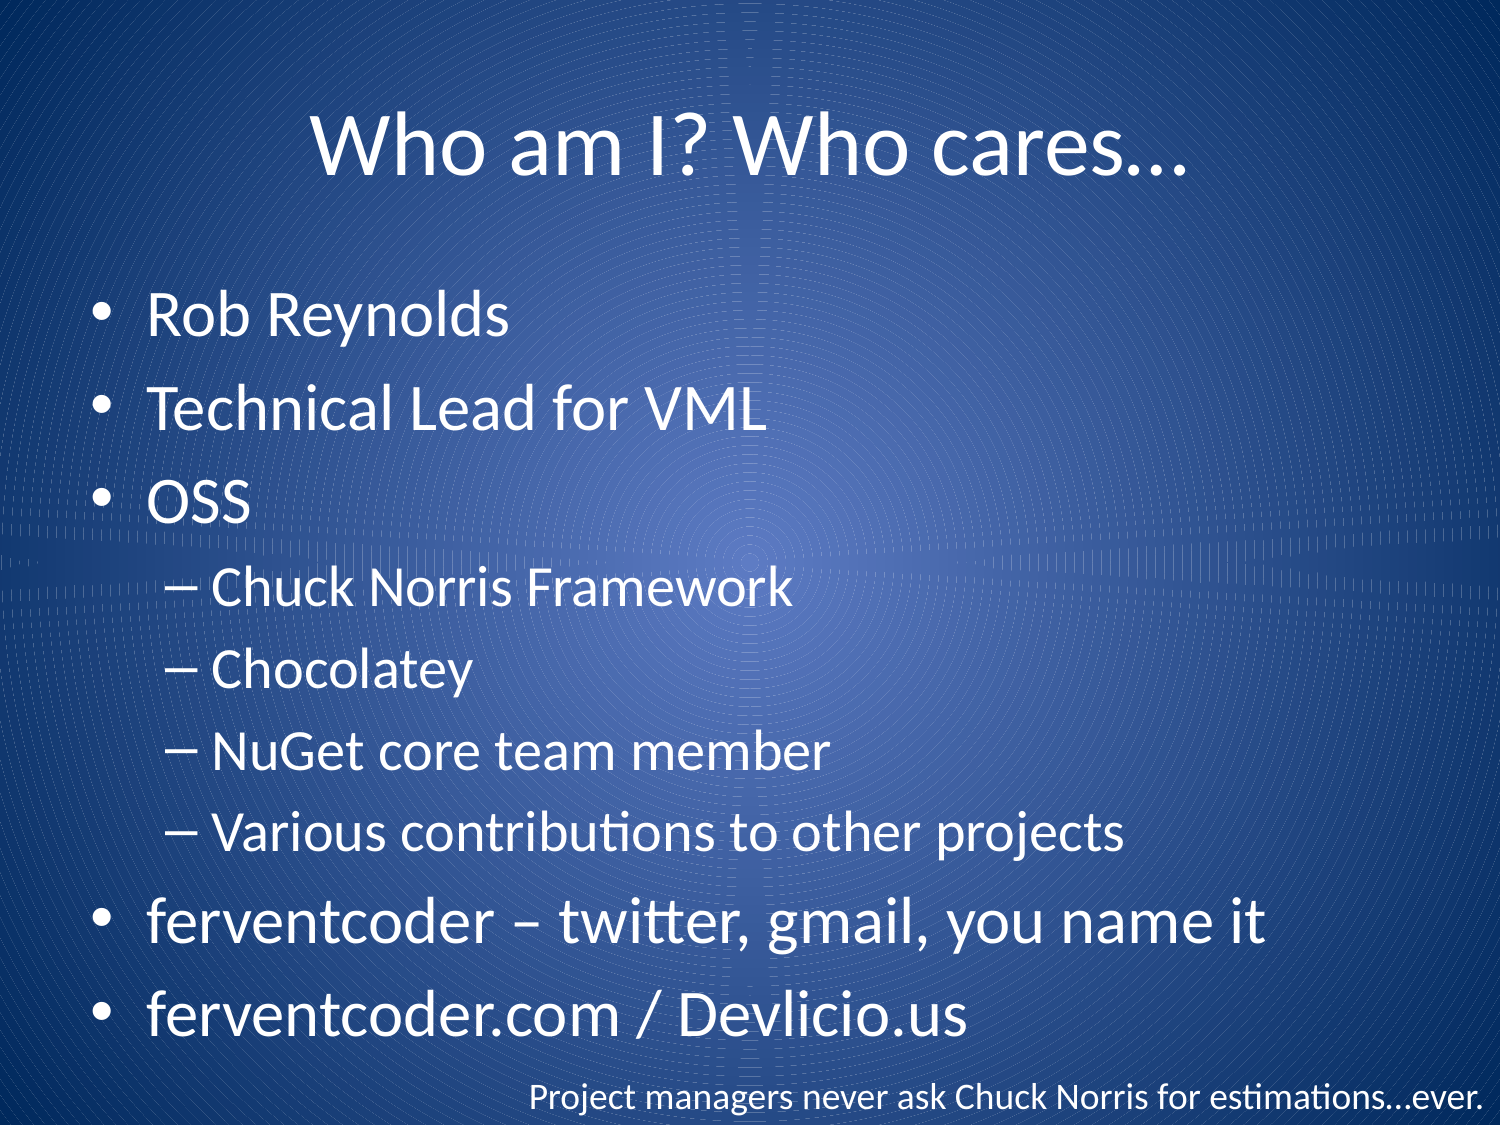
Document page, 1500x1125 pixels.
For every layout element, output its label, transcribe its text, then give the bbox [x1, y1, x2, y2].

list Rob Reynolds Technical Lead for VML OSS Chuck Norris Framework Chocolatey NuGet core team member Various contributions to other projects ferventcoder – twitter, gmail, you name it ferventcoder.com / Devlicio.us [75, 262, 1425, 1075]
title Who am I? Who cares… [75, 45, 1425, 233]
text_box Project managers never ask Chuck Norris for estimations…ever. [504, 1064, 1500, 1125]
